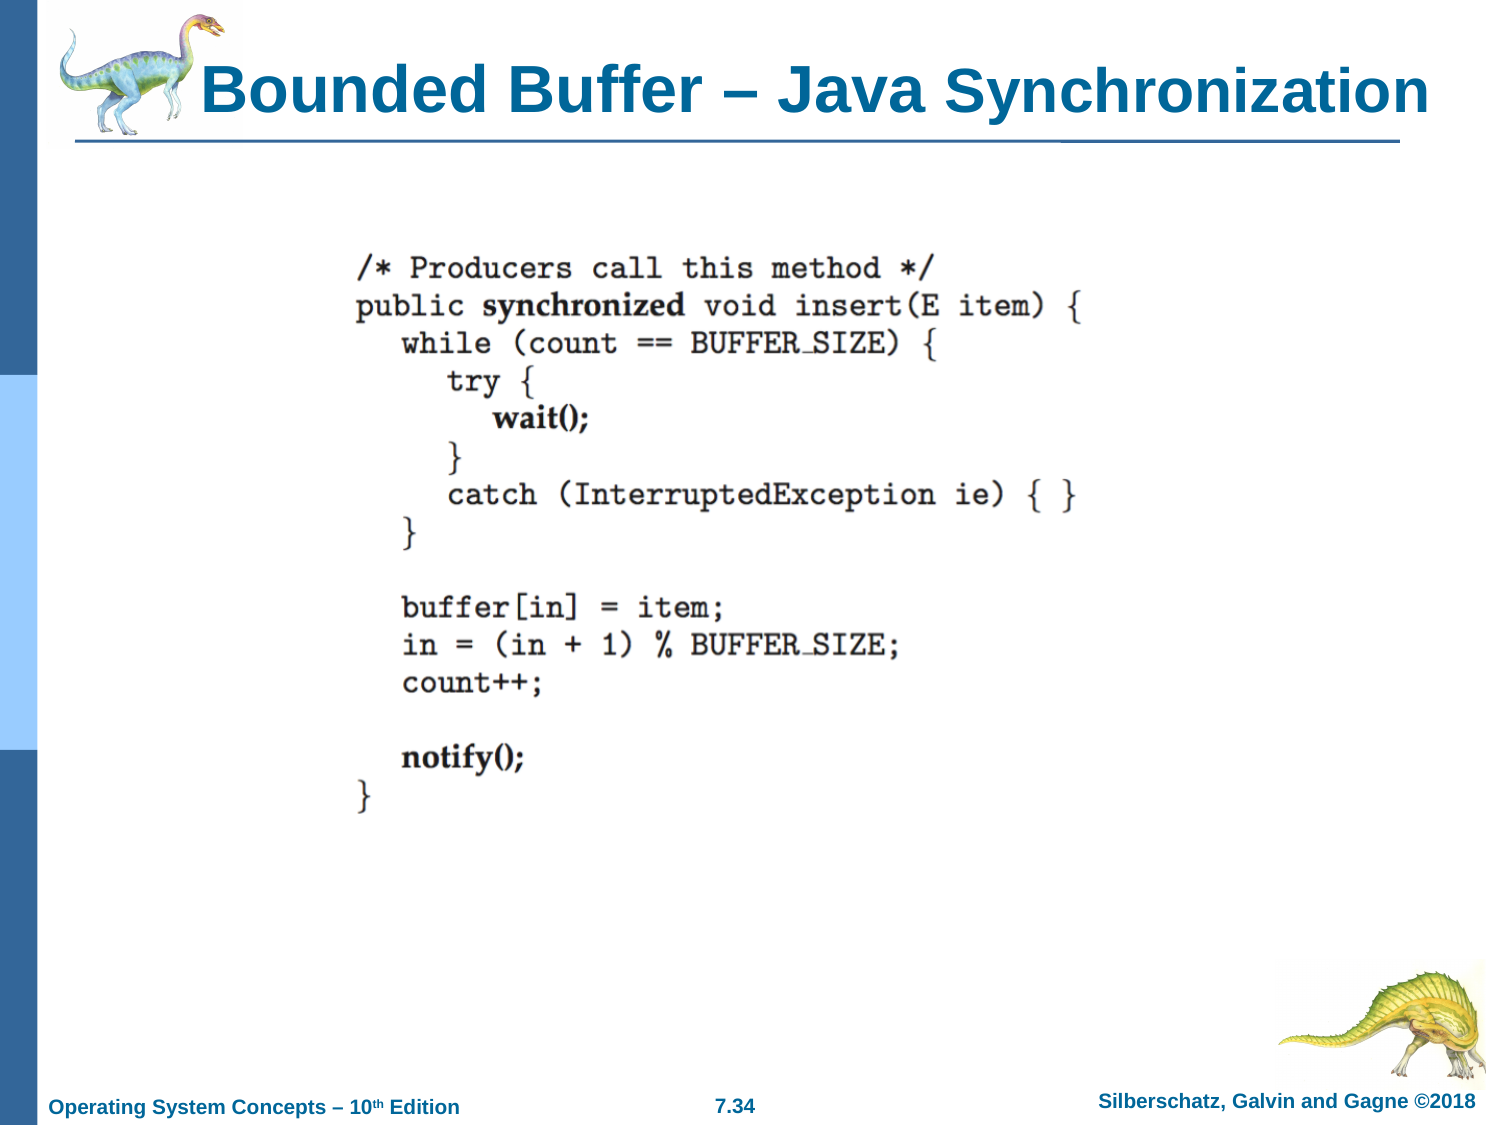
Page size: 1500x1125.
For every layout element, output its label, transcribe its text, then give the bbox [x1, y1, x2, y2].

title Bounded Buffer – Java Synchronization [183, 38, 1448, 133]
picture [324, 234, 1176, 840]
picture [1275, 959, 1486, 1090]
picture [46, 0, 243, 149]
